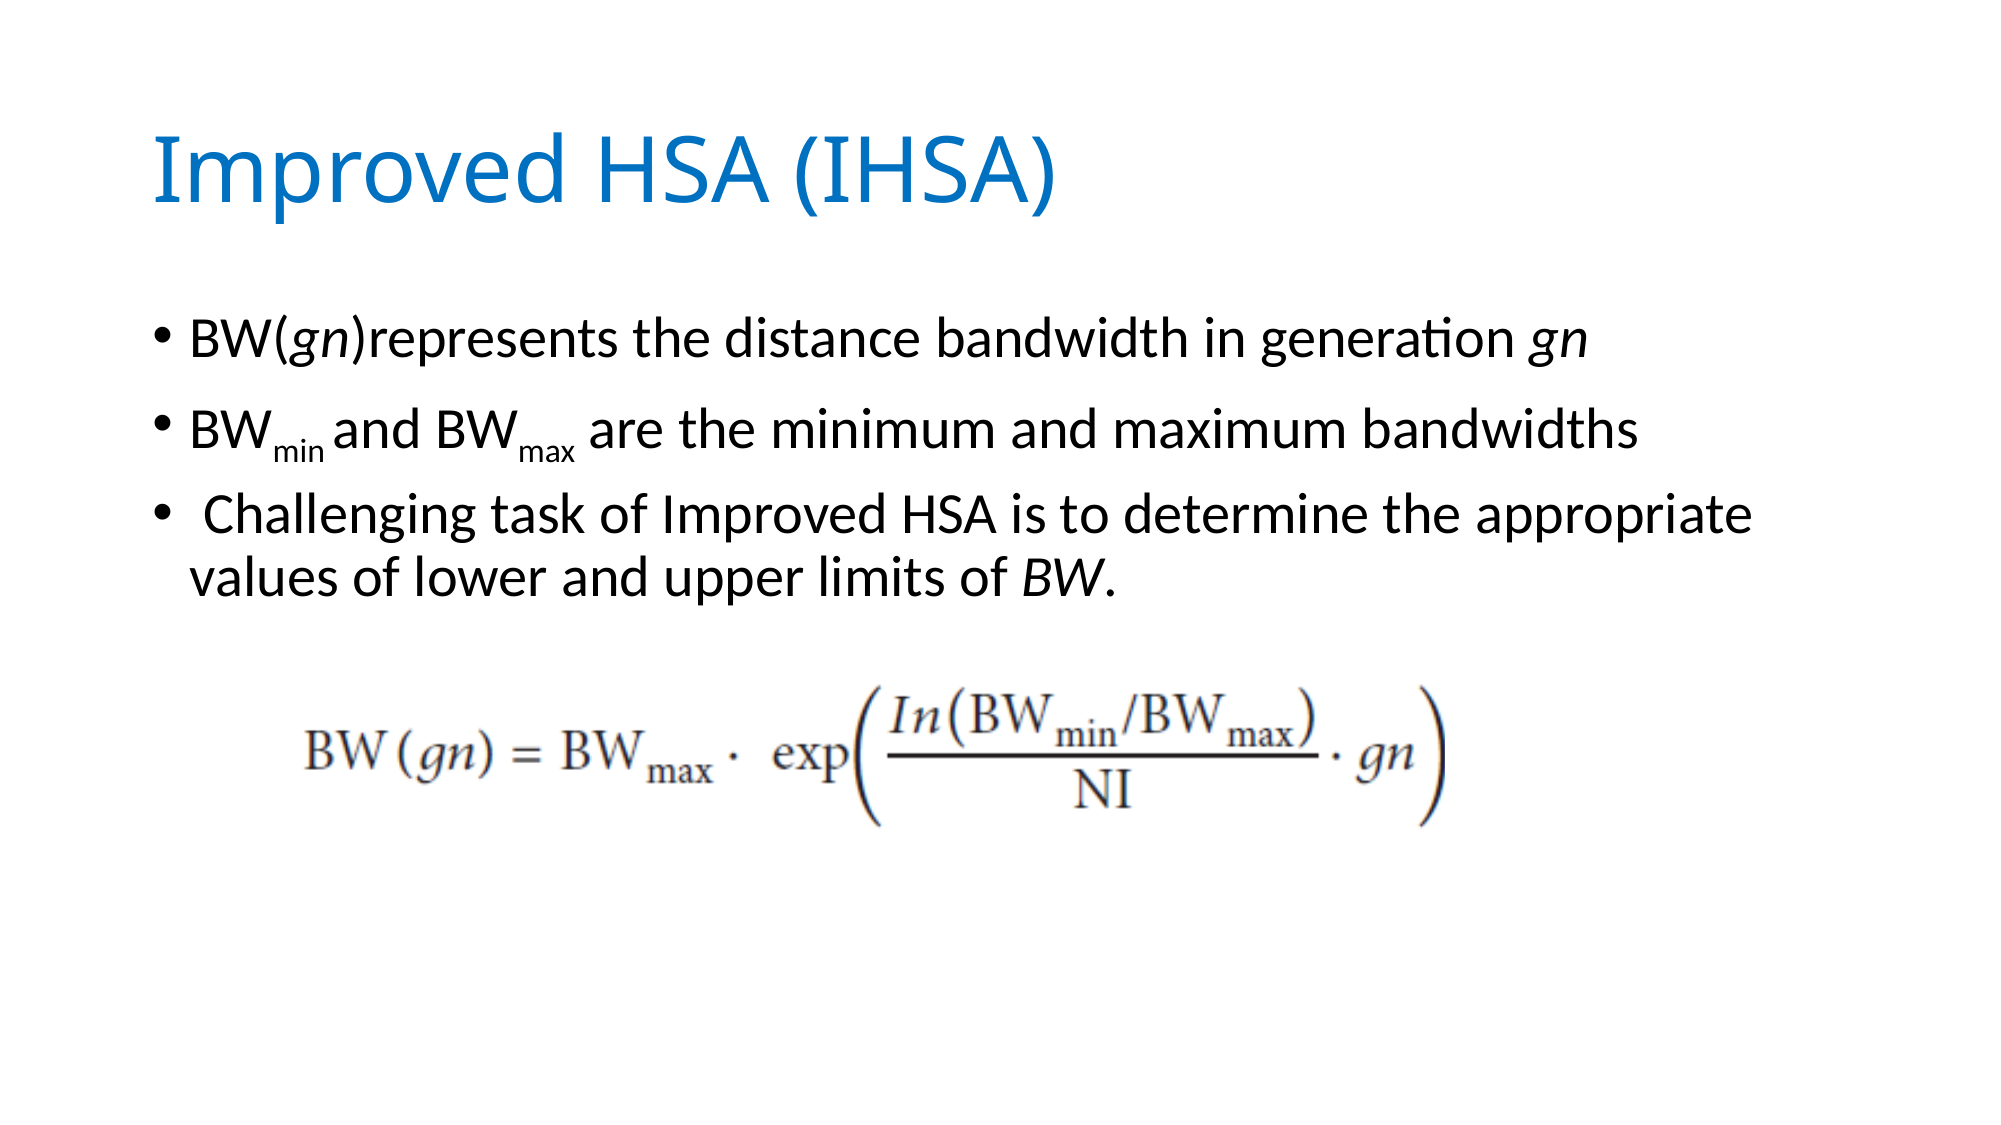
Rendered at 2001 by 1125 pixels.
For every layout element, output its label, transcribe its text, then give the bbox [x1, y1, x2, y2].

title Improved HSA (IHSA) [137, 64, 1863, 282]
picture [267, 656, 1445, 859]
list BW(gn)represents the distance bandwidth in generation gn BWmin and BWmax are the minimum and maximum bandwidths Challenging task of Improved HSA is to determine the appropriate values of lower and upper limits of BW. [137, 299, 1863, 1014]
